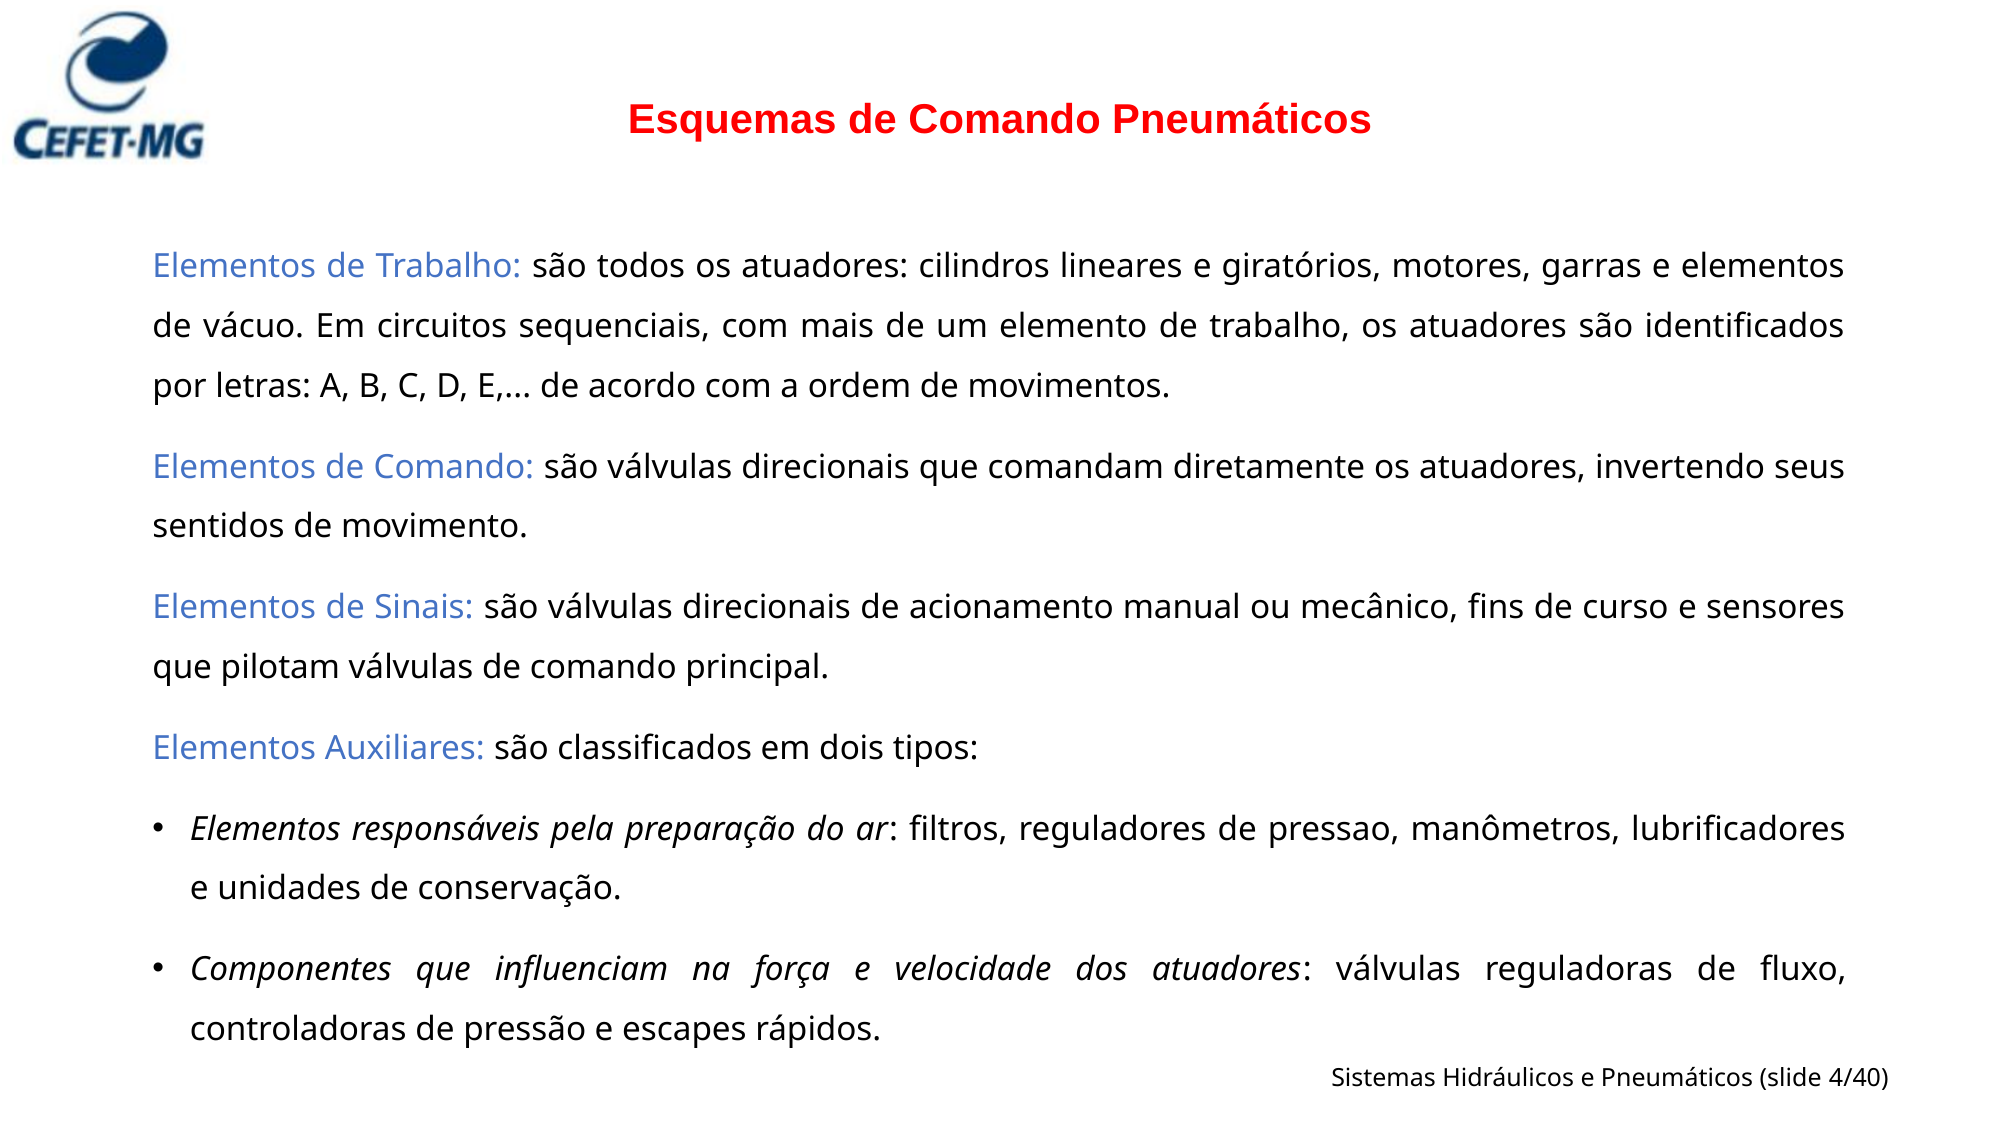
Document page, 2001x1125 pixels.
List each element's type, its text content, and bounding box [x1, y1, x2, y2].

picture [2, 5, 214, 170]
footer Sistemas Hidráulicos e Pneumáticos (slide 4/40) [1197, 1059, 1904, 1103]
list Elementos de Trabalho: são todos os atuadores: cilindros lineares e giratórios, motores, garras e elementos de vácuo. Em circuitos sequenciais, com mais de um elemento de trabalho, os atuadores são identificados por letras: A, B, C, D, E,... de acordo com a ordem de movimentos. Elementos de Comando: são válvulas direcionais que comandam diretamente os atuadores, invertendo seus sentidos de movimento. Elementos de Sinais: são válvulas direcionais de acionamento manual ou mecânico, fins de curso e sensores que pilotam válvulas de comando principal. Elementos Auxiliares: são classificados em dois tipos: Elementos responsáveis pela preparação do ar: filtros, reguladores de pressao, manômetros, lubrificadores e unidades de conservação. Componentes que influenciam na força e velocidade dos atuadores: válvulas reguladoras de fluxo, controladoras de pressão e escapes rápidos. [137, 216, 1863, 1006]
title Esquemas de Comando Pneumáticos [258, 70, 1741, 163]
